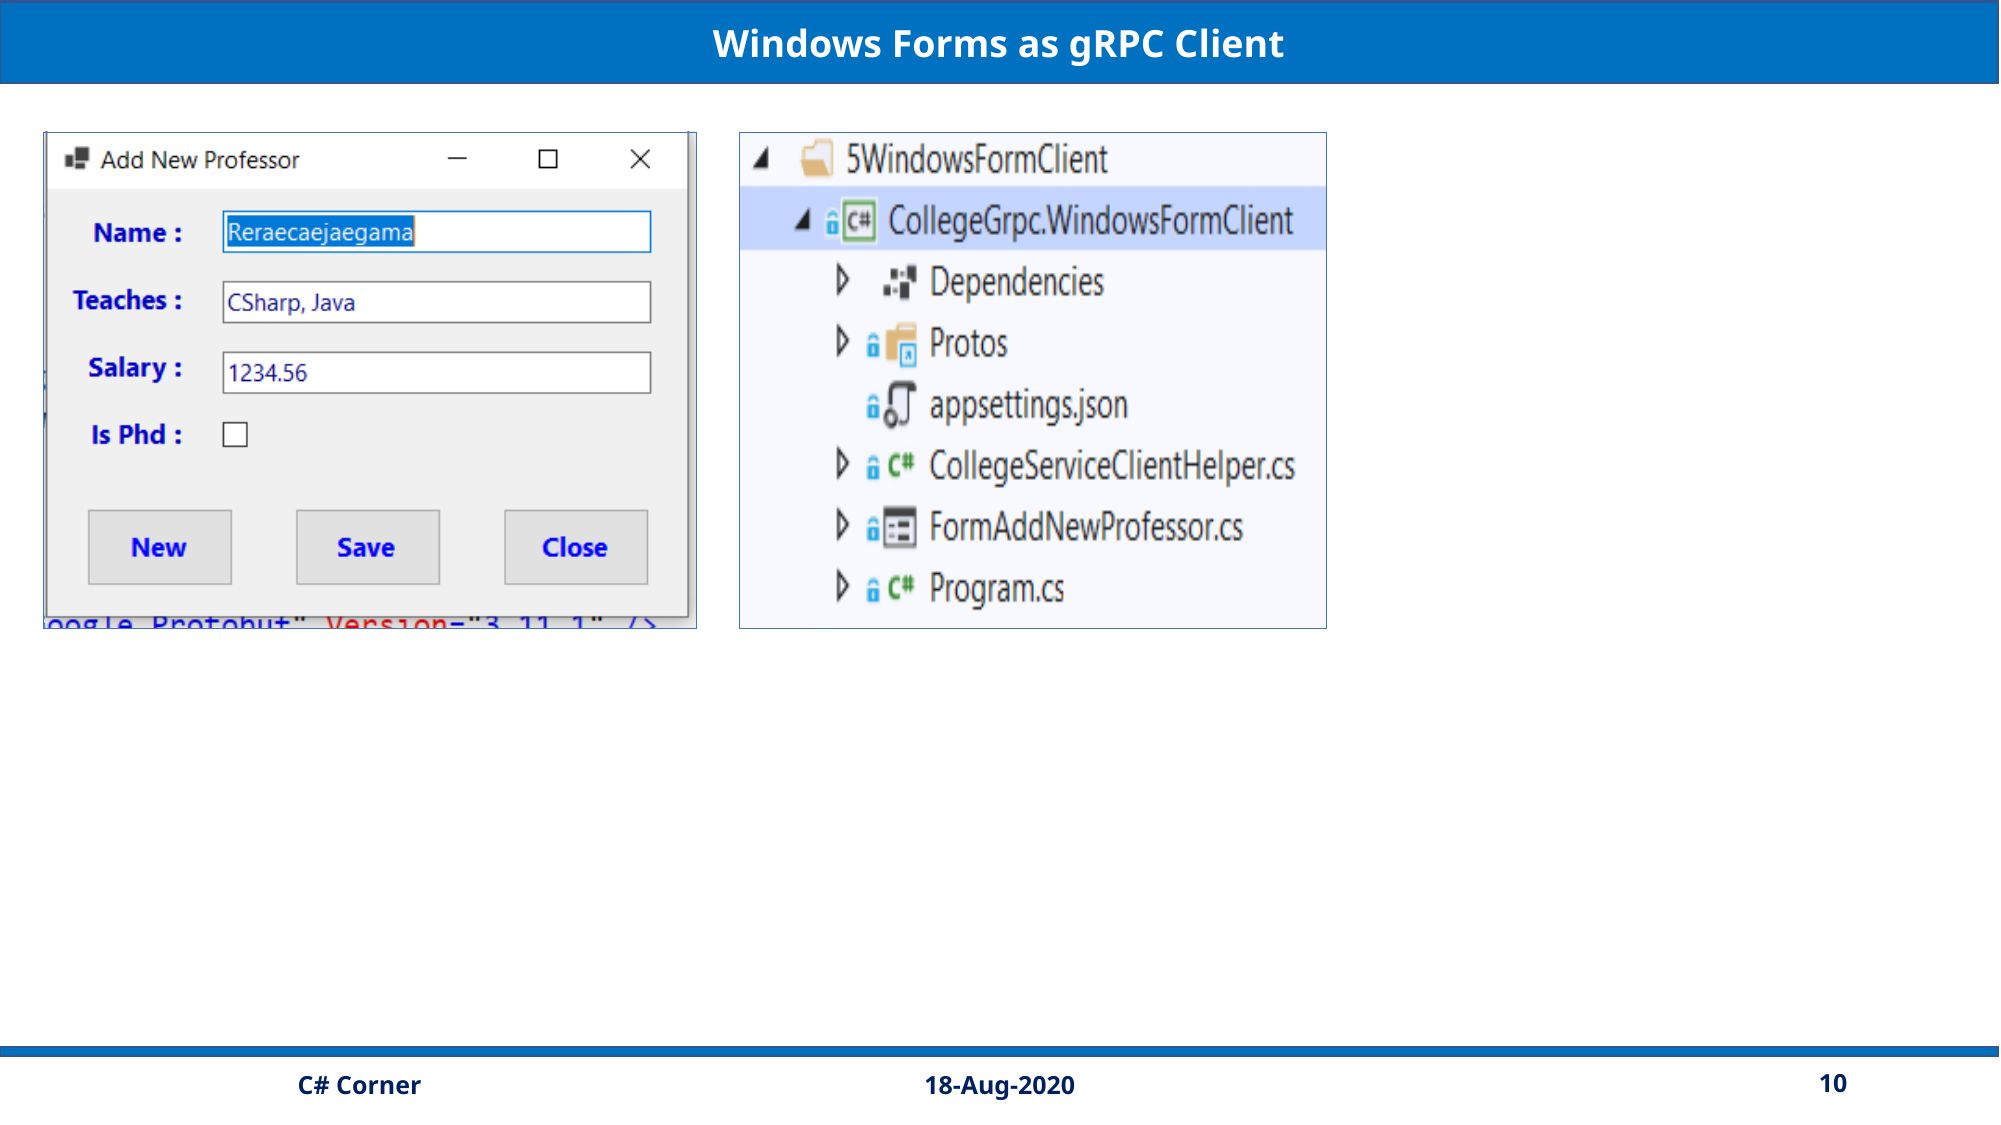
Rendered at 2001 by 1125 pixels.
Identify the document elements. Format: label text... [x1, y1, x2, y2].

text_box [0, 1046, 1999, 1057]
slide_number 10 [1412, 1054, 1863, 1115]
text_box Windows Forms as gRPC Client [0, 0, 1999, 84]
footer 18-Aug-2020 [697, 1054, 1338, 1115]
picture [739, 131, 1327, 629]
picture [43, 131, 697, 629]
text_box C# Corner [21, 1054, 697, 1115]
